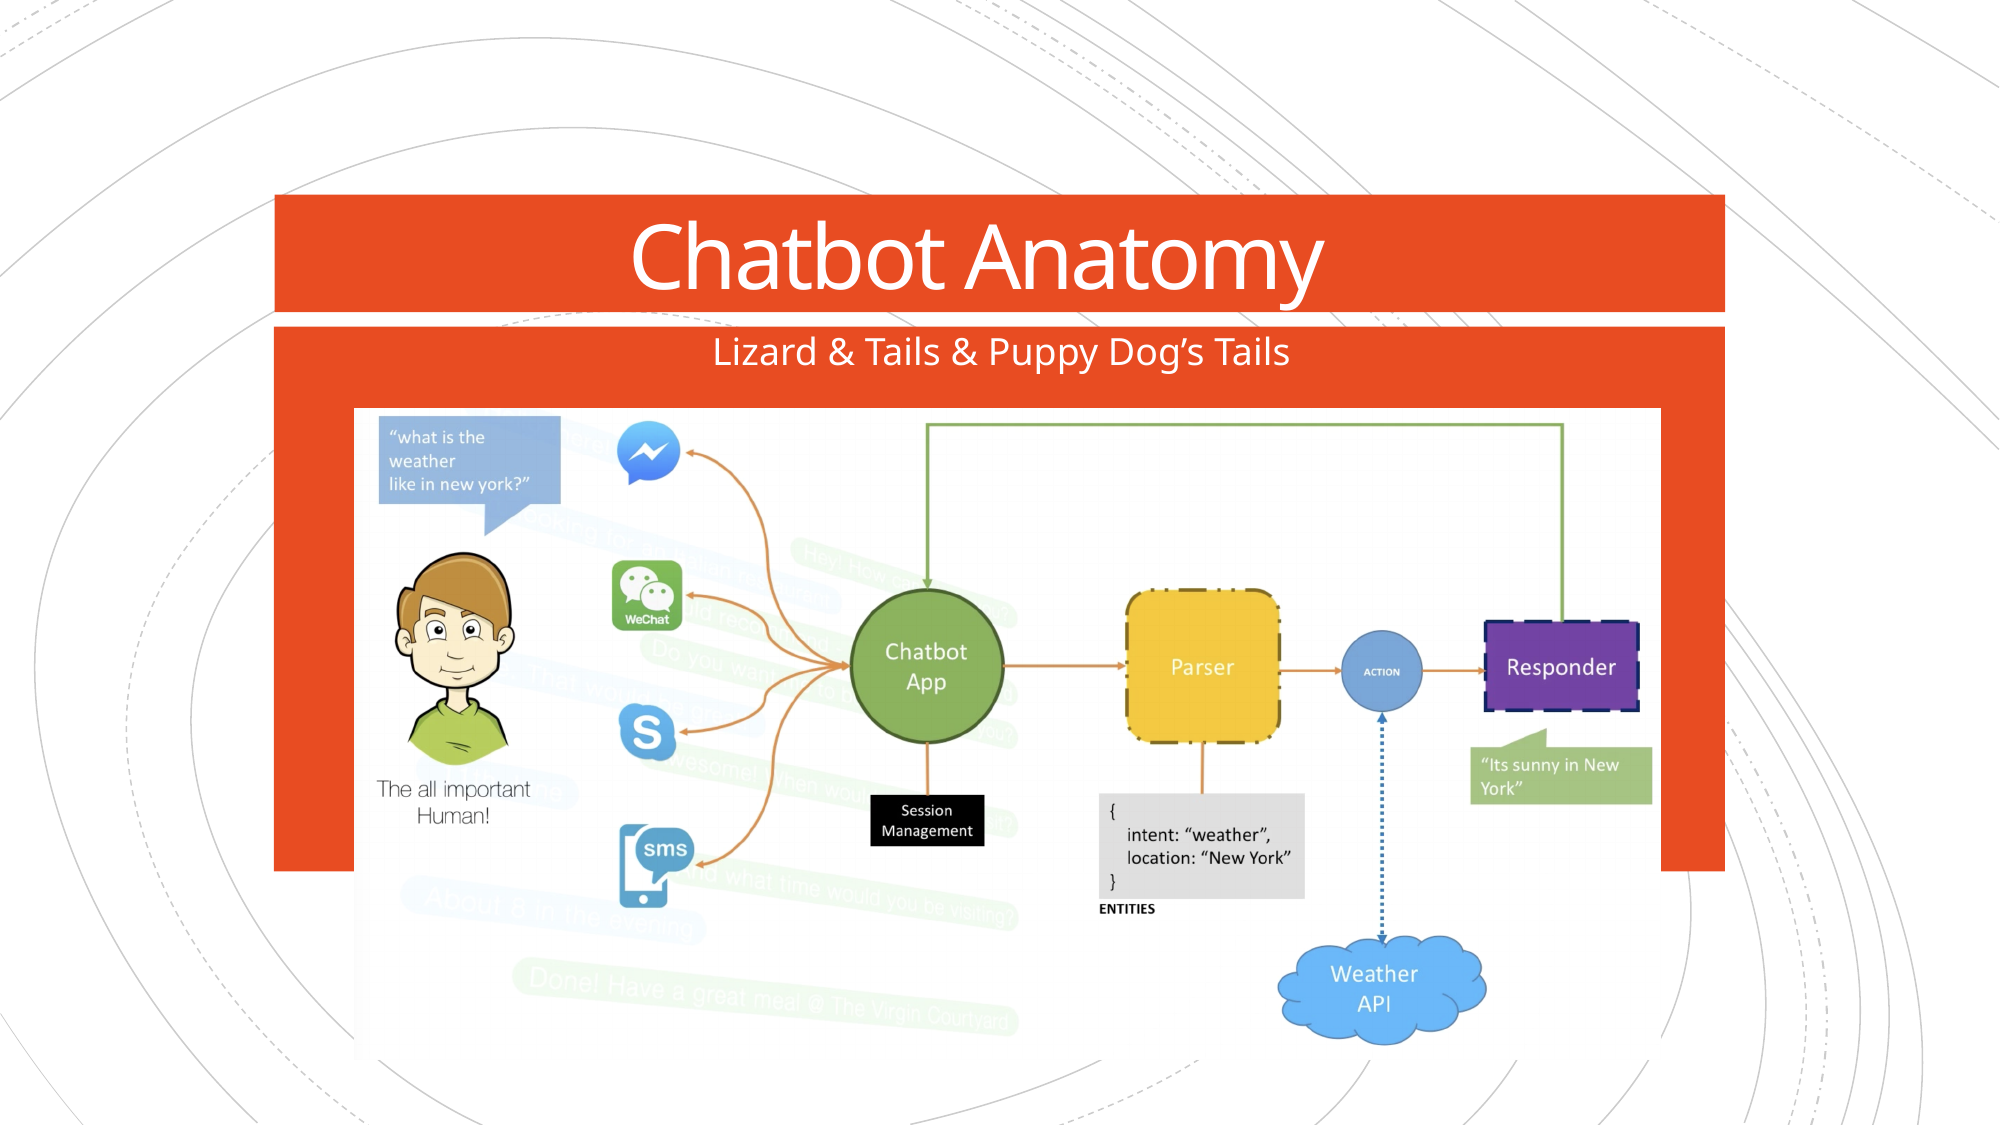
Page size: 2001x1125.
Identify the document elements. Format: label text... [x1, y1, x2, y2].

picture [353, 408, 1661, 1061]
subtitle Lizard & Tails & Puppy Dog’s Tails [290, 328, 1714, 388]
title Chatbot Anatomy [265, 183, 1690, 308]
